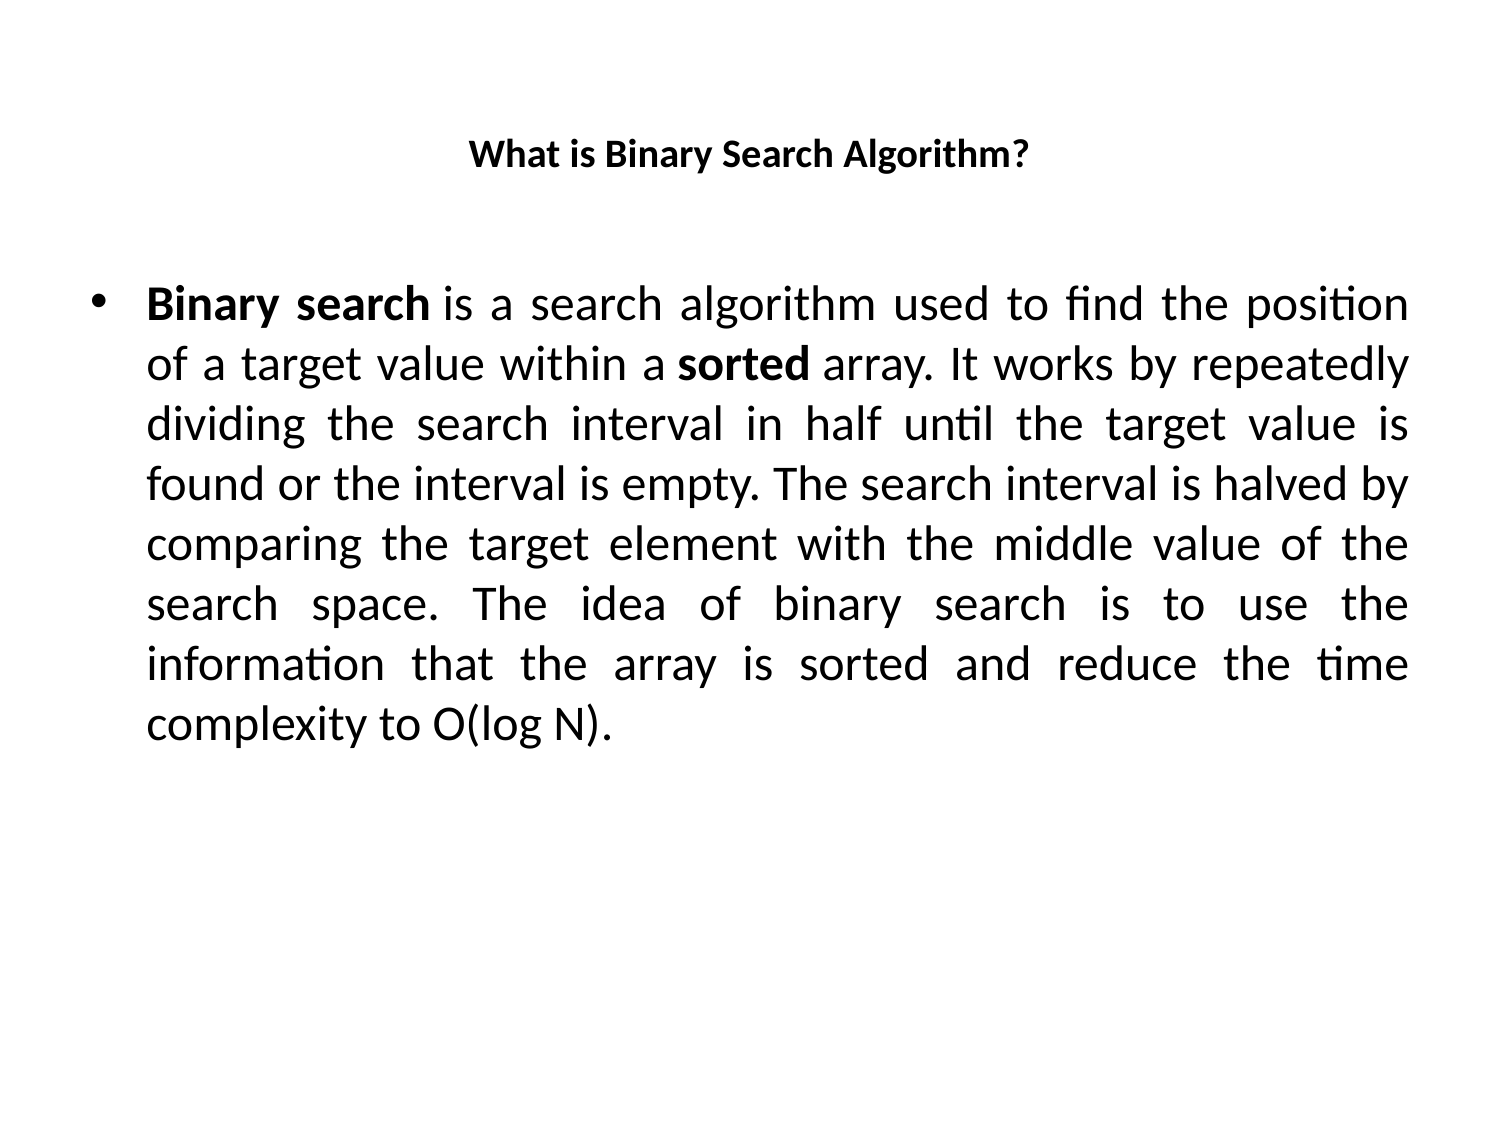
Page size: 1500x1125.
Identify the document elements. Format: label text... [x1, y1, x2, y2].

title What is Binary Search Algorithm? [75, 45, 1425, 233]
list Binary search is a search algorithm used to find the position of a target value within a sorted array. It works by repeatedly dividing the search interval in half until the target value is found or the interval is empty. The search interval is halved by comparing the target element with the middle value of the search space. The idea of binary search is to use the information that the array is sorted and reduce the time complexity to O(log N). [75, 262, 1425, 1005]
